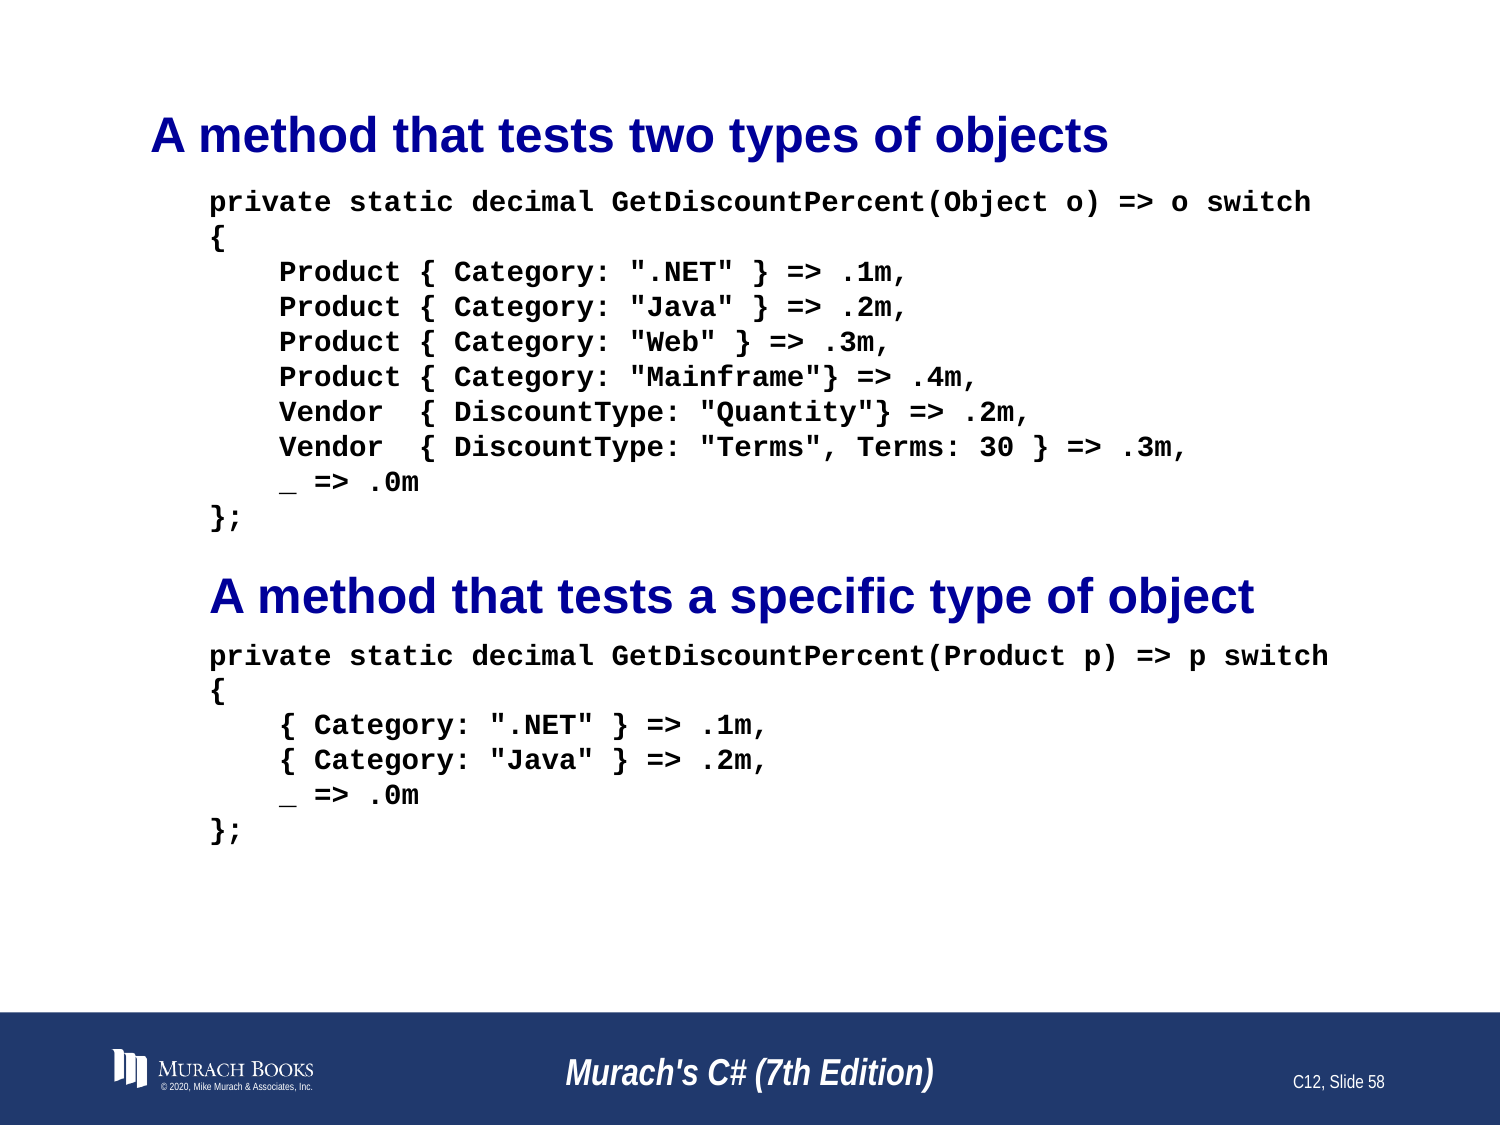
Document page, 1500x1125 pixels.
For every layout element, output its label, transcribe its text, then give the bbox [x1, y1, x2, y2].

slide_number Murach's C# (7th Edition) [463, 1025, 1050, 1100]
list private static decimal GetDiscountPercent(Object o) => o switch { Product { Category: ".NET" } => .1m, Product { Category: "Java" } => .2m, Product { Category: "Web" } => .3m, Product { Category: "Mainframe"} => .4m, Vendor { DiscountType: "Quantity"} => .2m, Vendor { DiscountType: "Terms", Terms: 30 } => .3m, _ => .0m }; A method that tests a specific type of object private static decimal GetDiscountPercent(Product p) => p switch { { Category: ".NET" } => .1m, { Category: "Java" } => .2m, _ => .0m }; [137, 174, 1350, 975]
title A method that tests two types of objects [150, 102, 1350, 163]
slide_number C12, Slide <number> [1087, 1025, 1400, 1100]
footer © 2020, Mike Murach & Associates, Inc. [12, 1025, 463, 1100]
